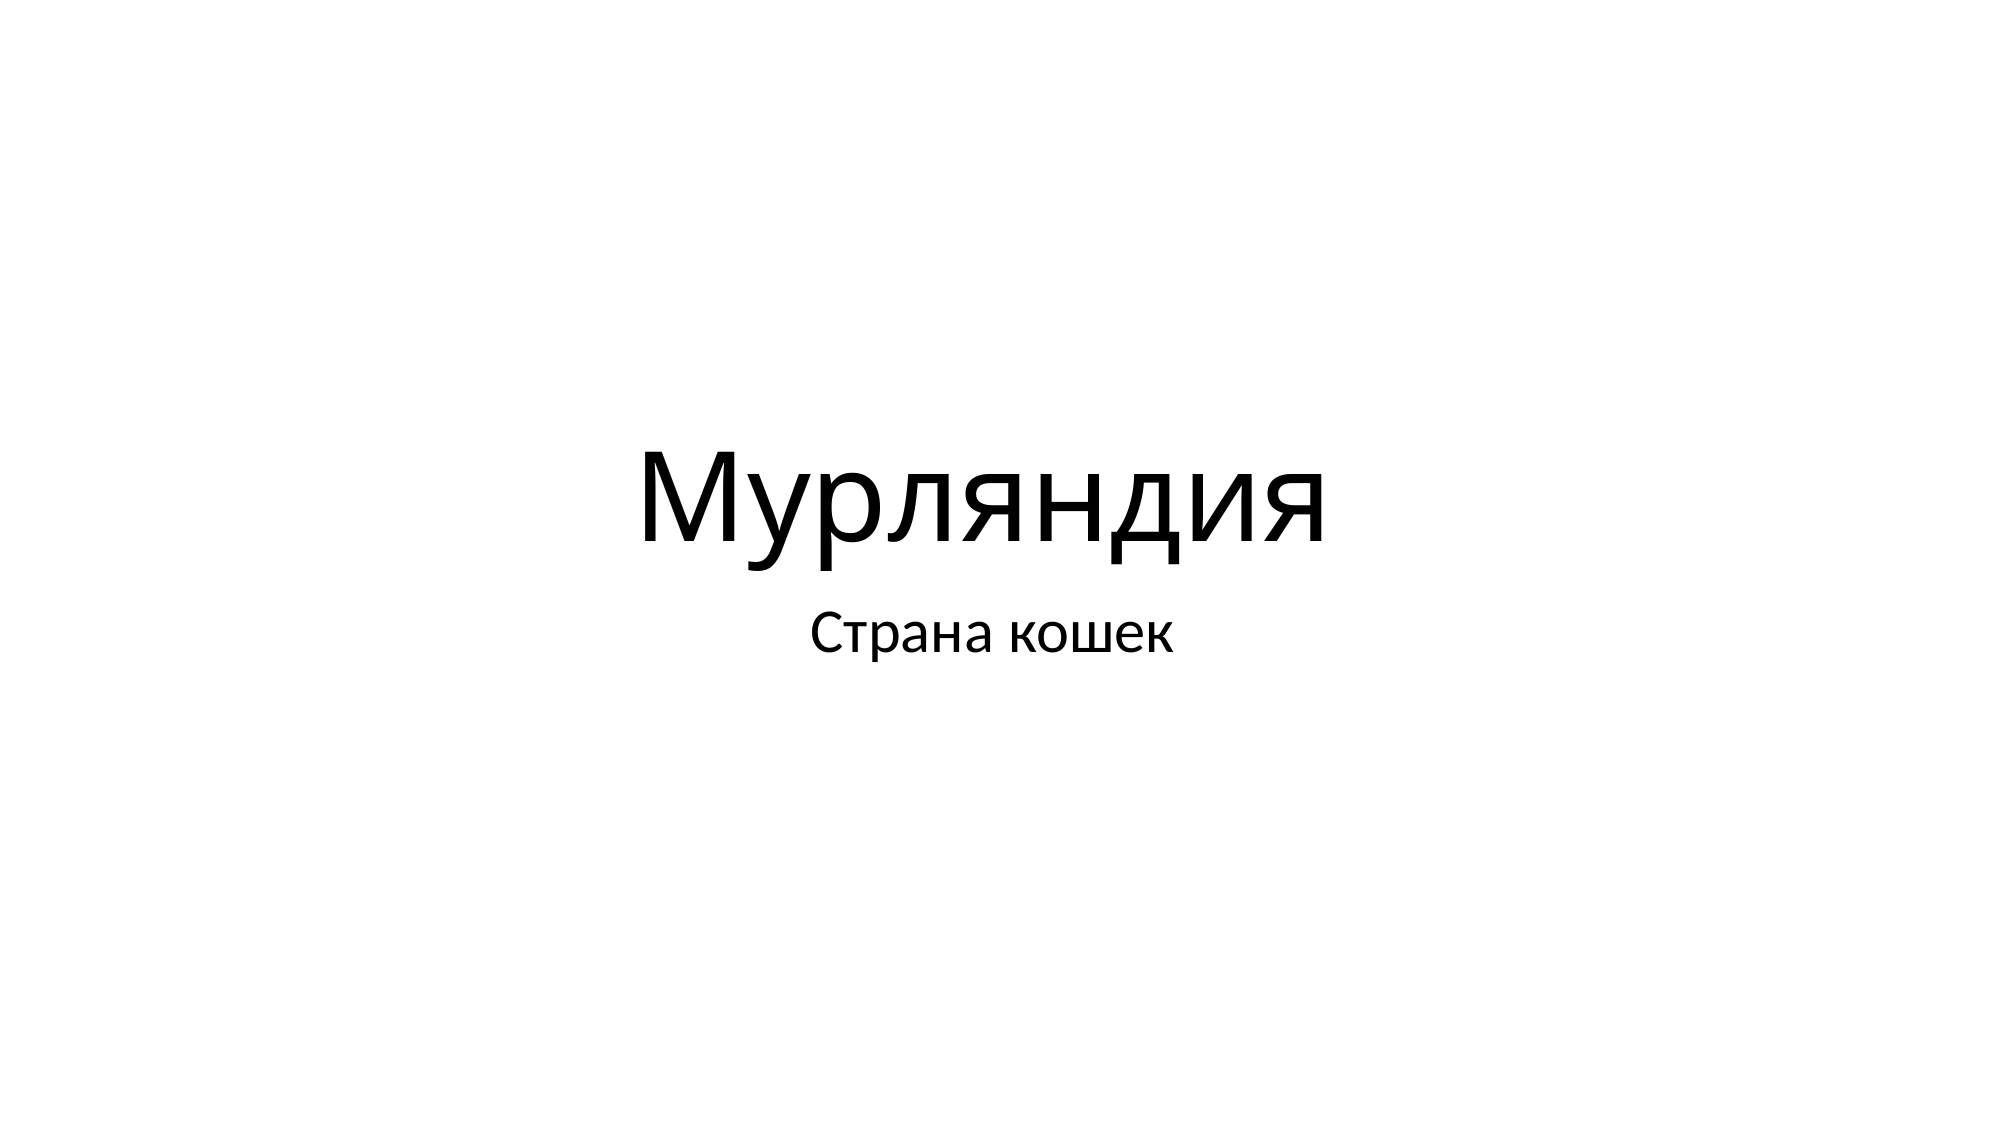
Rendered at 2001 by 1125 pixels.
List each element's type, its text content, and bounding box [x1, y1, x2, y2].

title Мурляндия [249, 184, 1750, 576]
subtitle Страна кошек [249, 590, 1750, 863]
